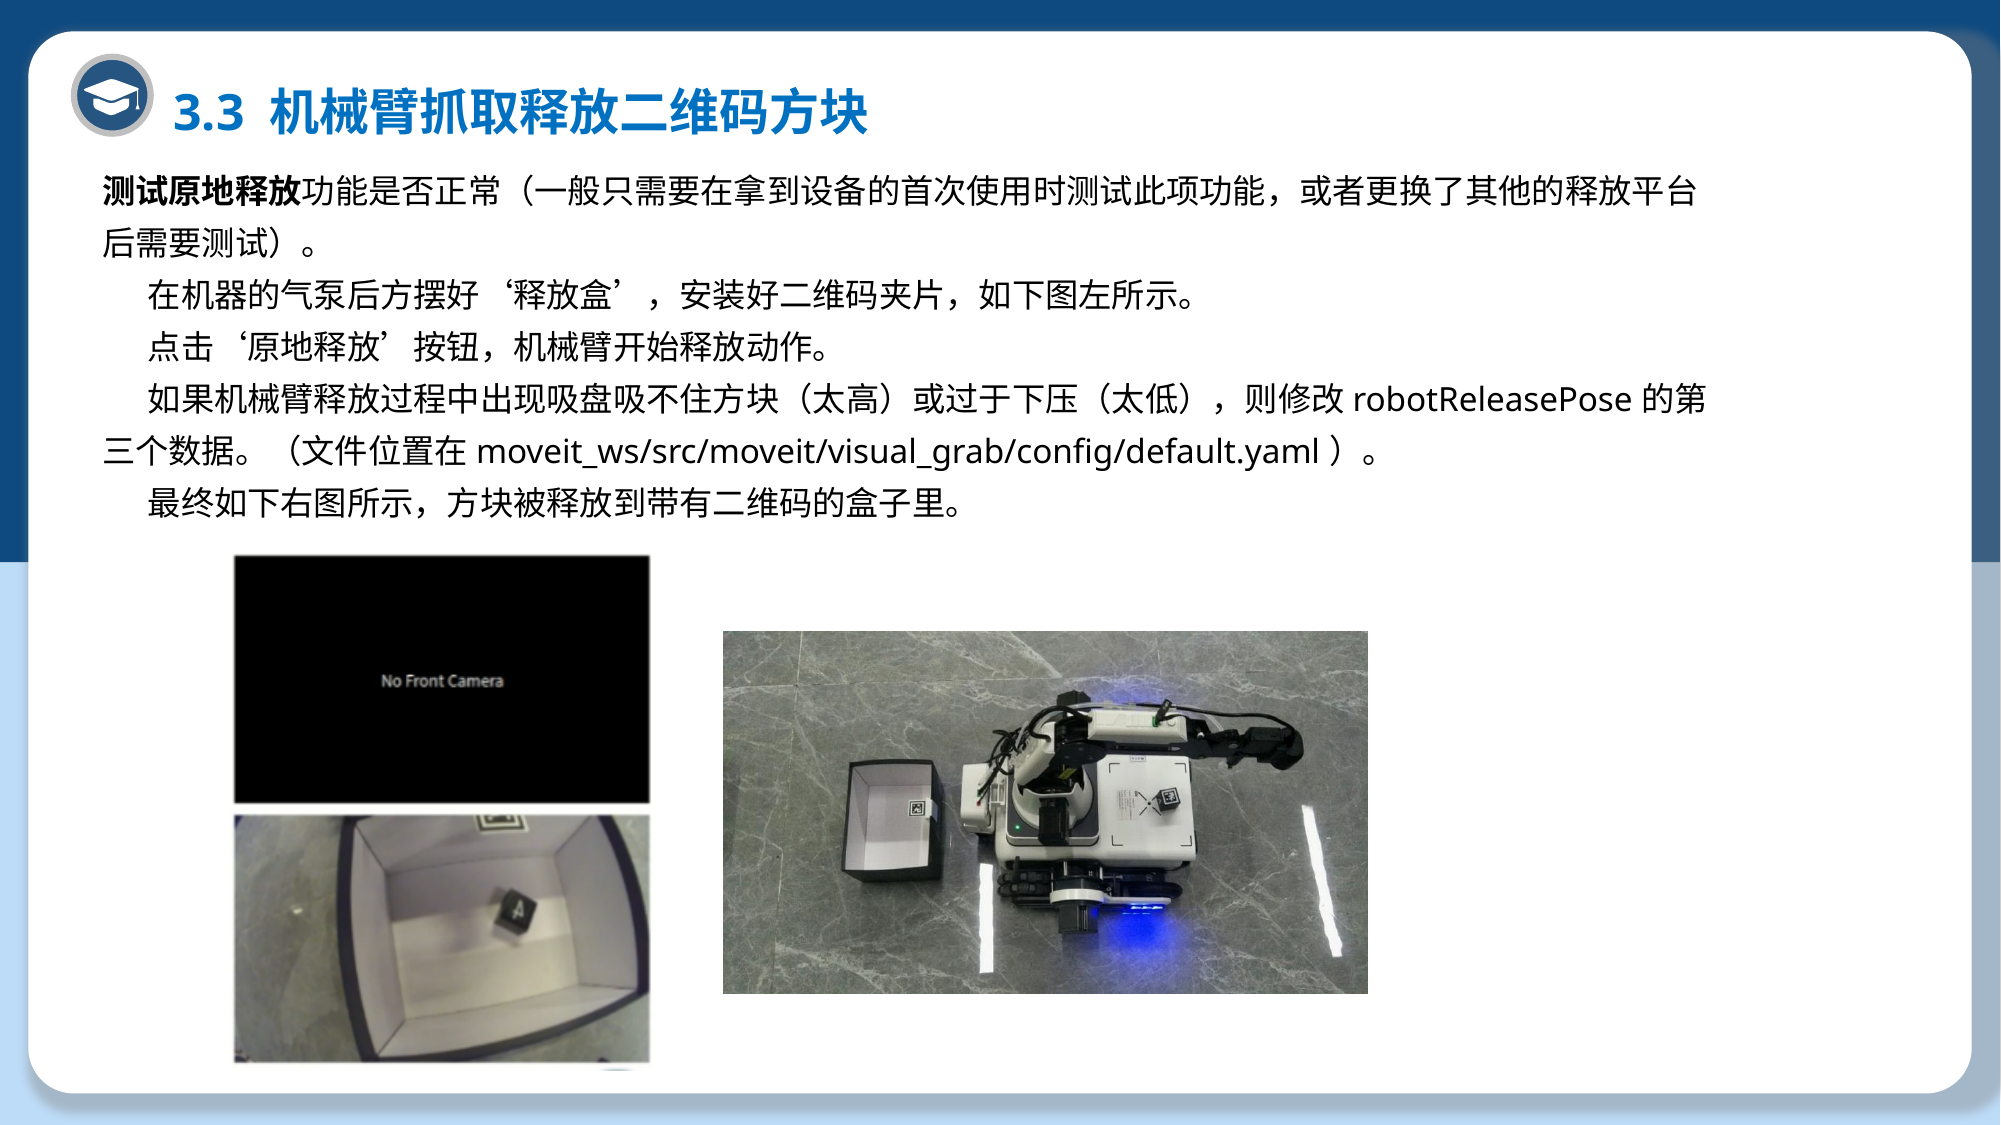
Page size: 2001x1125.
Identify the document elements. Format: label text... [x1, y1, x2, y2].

text_box 测试原地释放功能是否正常（一般只需要在拿到设备的首次使用时测试此项功能，或者更换了其他的释放平台后需要测试）。 在机器的气泵后方摆好‘释放盒’，安装好二维码夹片，如下图左所示。 点击‘原地释放’按钮，机械臂开始释放动作。 如果机械臂释放过程中出现吸盘吸不住方块（太高）或过于下压（太低），则修改robotReleasePose的第三个数据。（文件位置在moveit_ws/src/moveit/visual_grab/config/default.yaml）。 最终如下右图所示，方块被释放到带有二维码的盒子里。 [87, 151, 1737, 546]
text_box 3.3 机械臂抓取释放二维码方块 [153, 52, 1049, 151]
picture [723, 631, 1368, 994]
picture [228, 553, 657, 1071]
